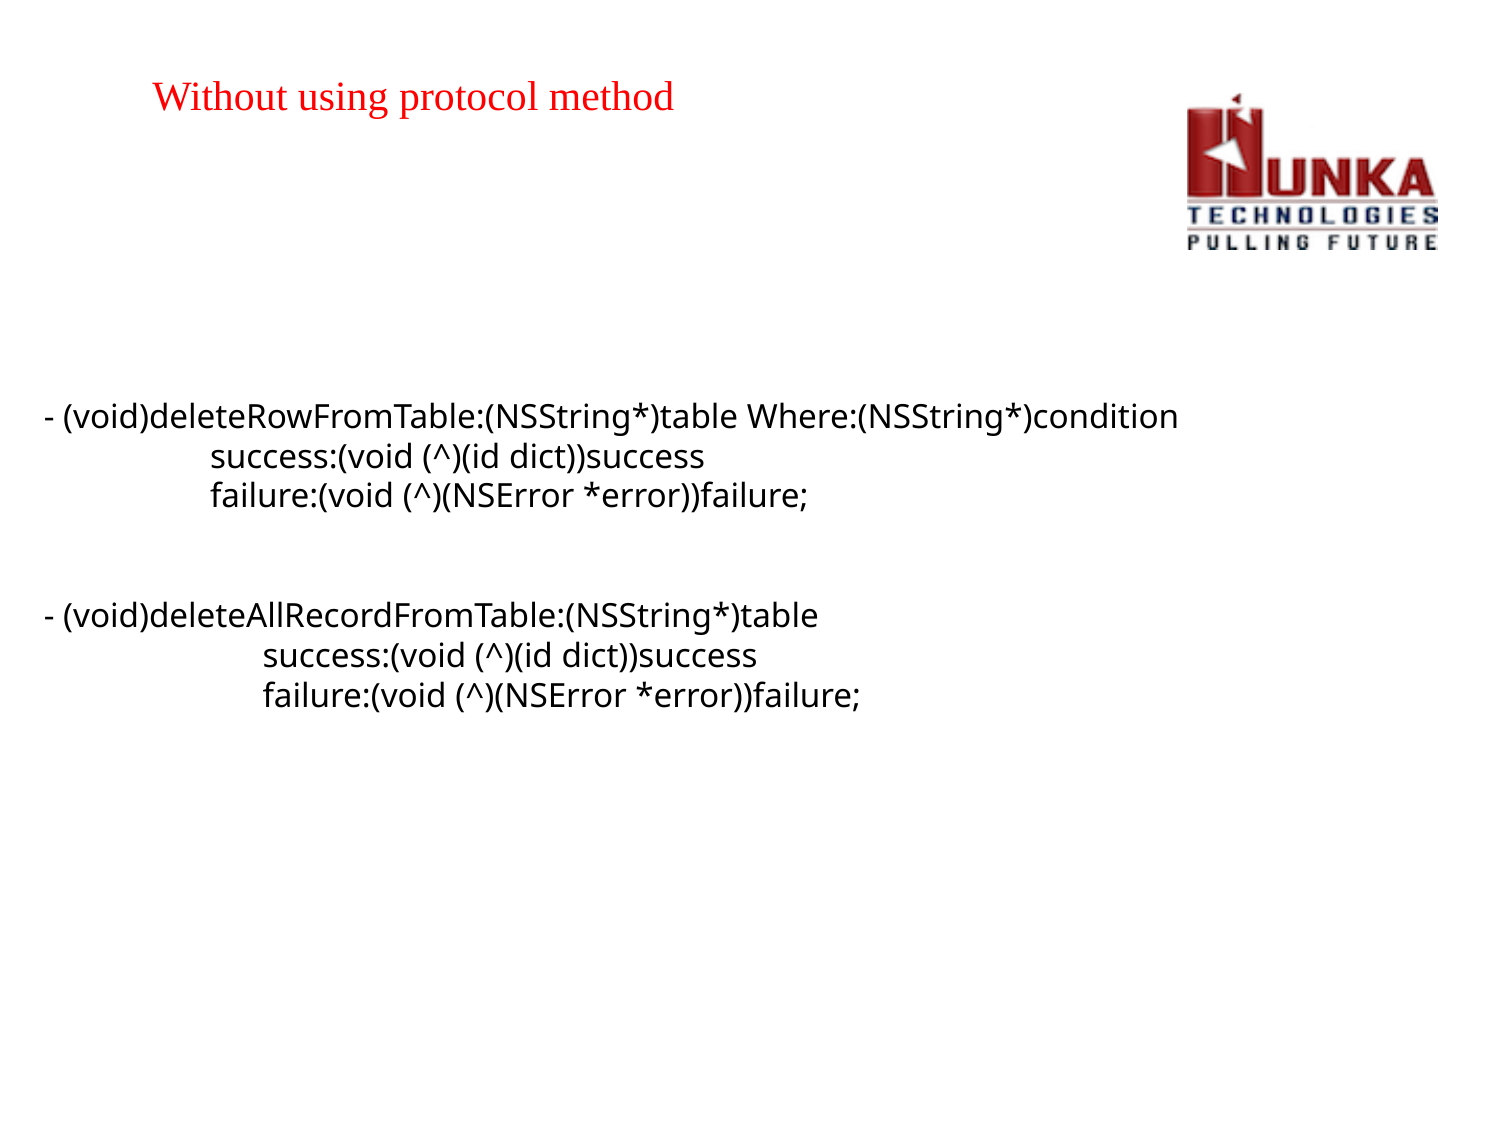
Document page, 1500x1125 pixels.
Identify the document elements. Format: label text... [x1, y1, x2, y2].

text_box Without using protocol method [62, 60, 1163, 126]
text_box - (void)deleteRowFromTable:(NSString*)table Where:(NSString*)condition success:(void (^)(id dict))success failure:(void (^)(NSError *error))failure; - (void)deleteAllRecordFromTable:(NSString*)table success:(void (^)(id dict))success failure:(void (^)(NSError *error))failure; [28, 387, 1500, 722]
picture [1186, 93, 1438, 251]
